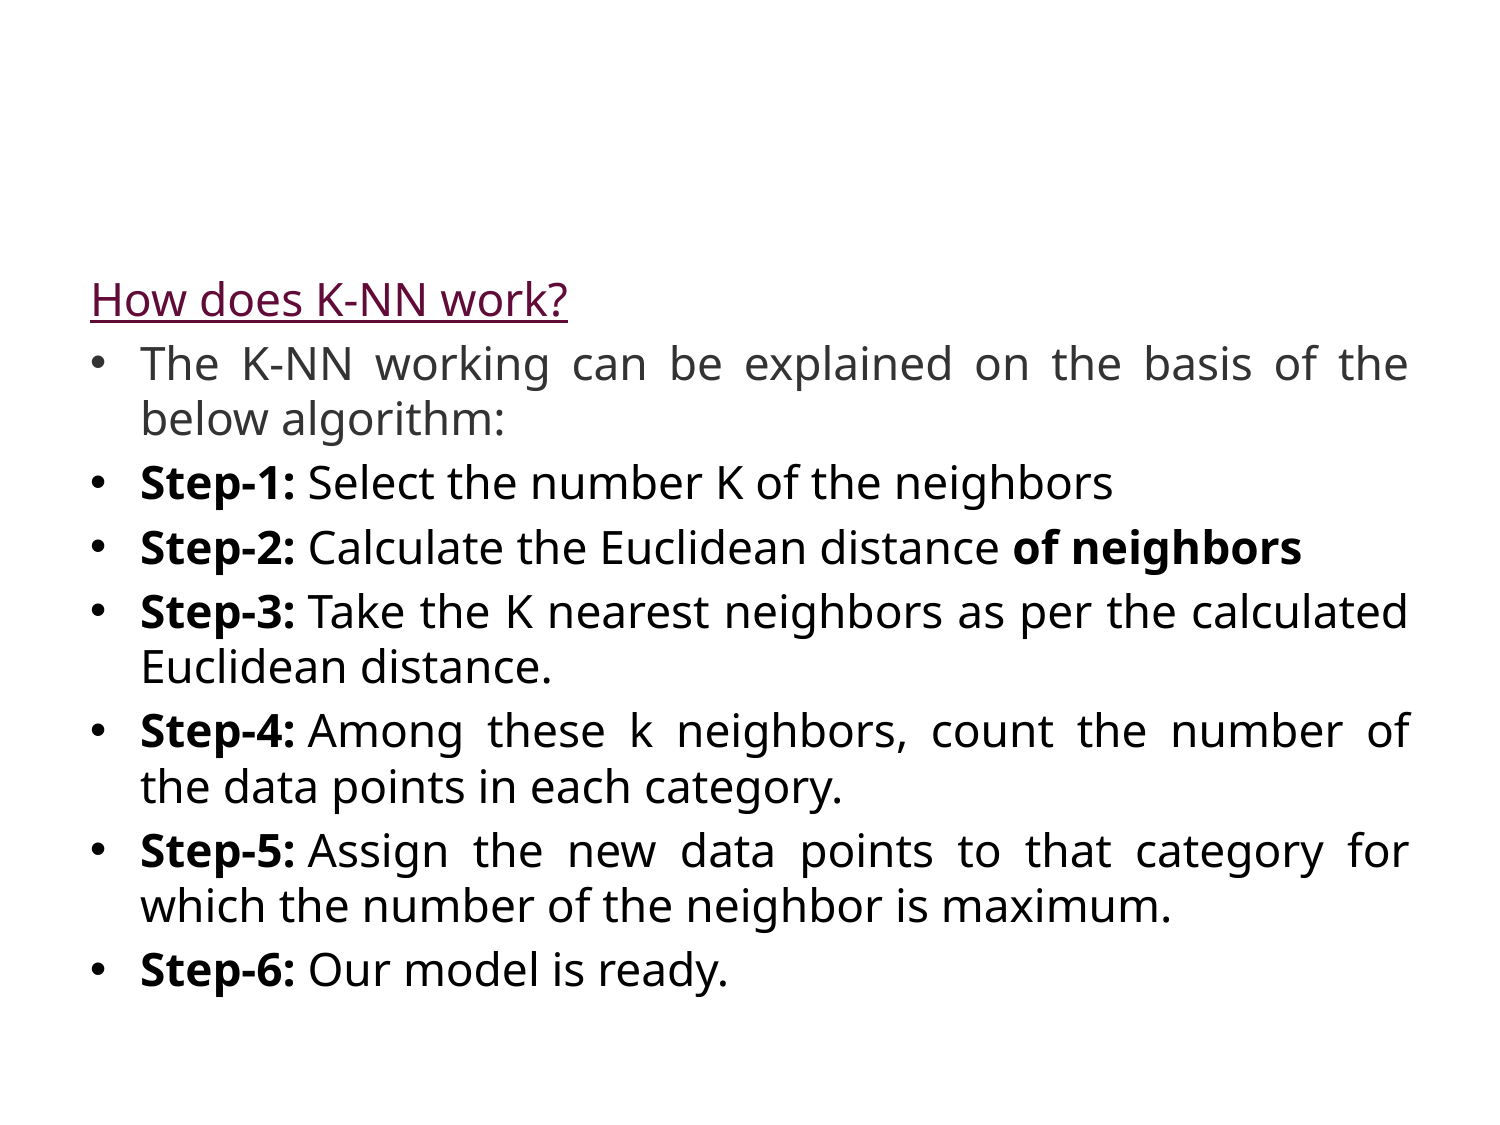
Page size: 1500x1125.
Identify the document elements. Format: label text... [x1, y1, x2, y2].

list How does K-NN work? The K-NN working can be explained on the basis of the below algorithm: Step-1: Select the number K of the neighbors Step-2: Calculate the Euclidean distance of neighbors Step-3: Take the K nearest neighbors as per the calculated Euclidean distance. Step-4: Among these k neighbors, count the number of the data points in each category. Step-5: Assign the new data points to that category for which the number of the neighbor is maximum. Step-6: Our model is ready. [75, 262, 1425, 1005]
